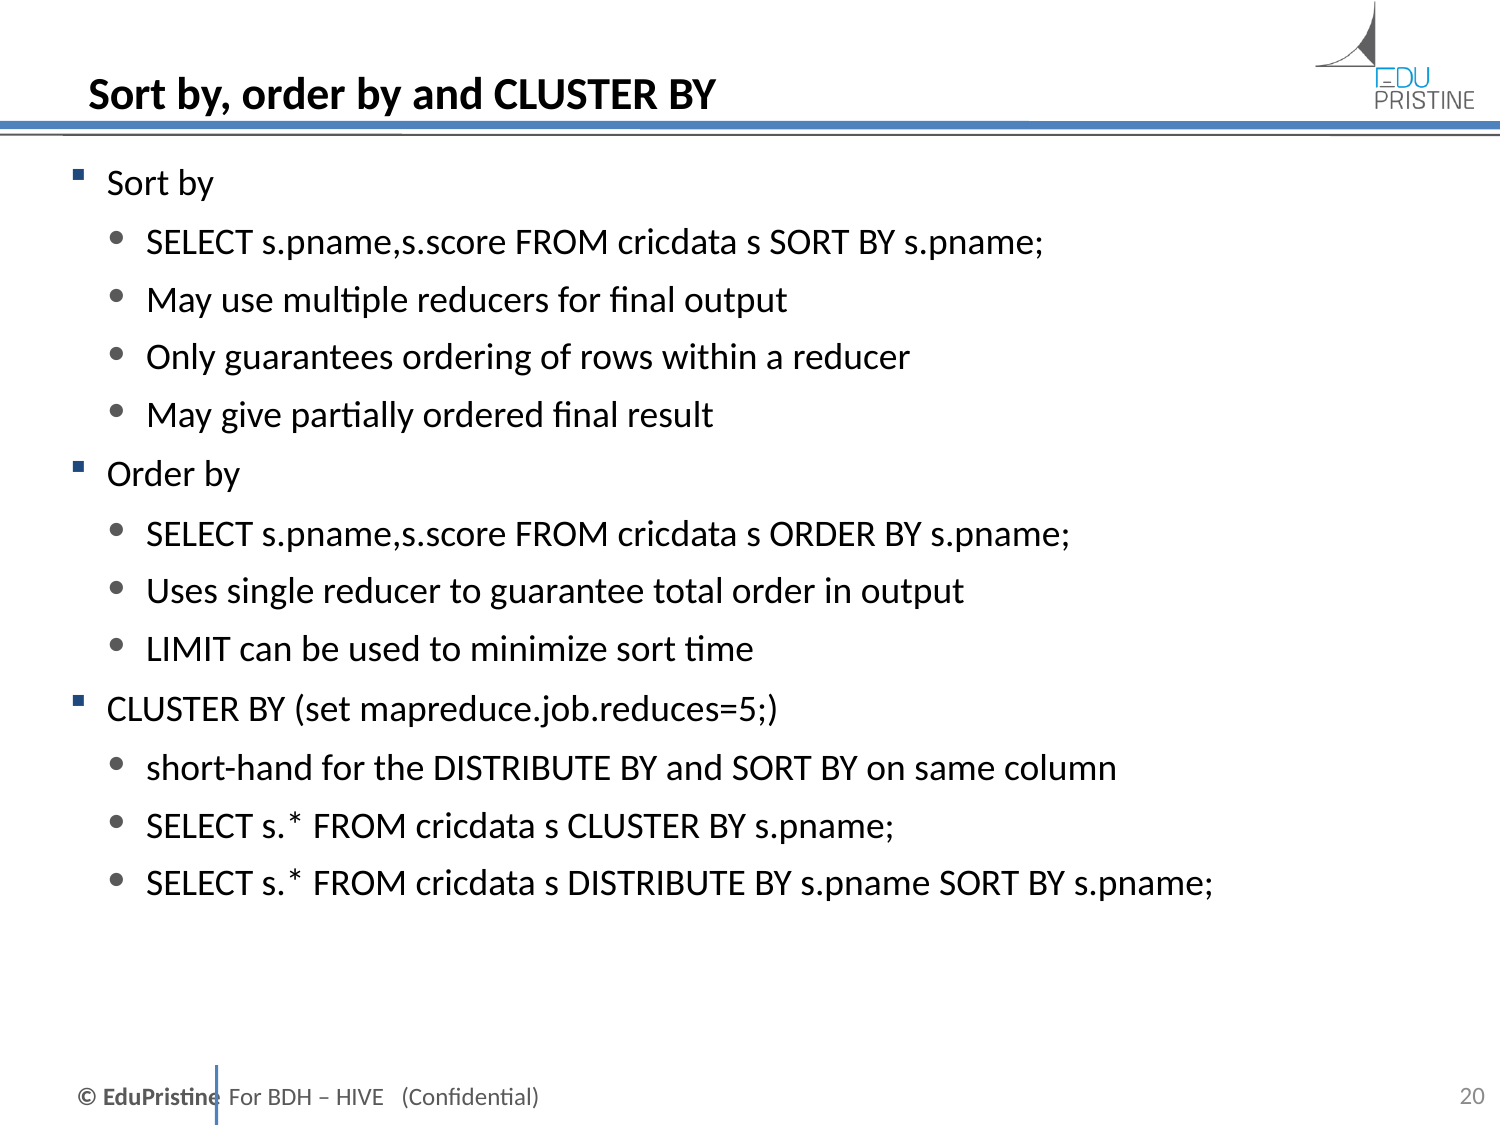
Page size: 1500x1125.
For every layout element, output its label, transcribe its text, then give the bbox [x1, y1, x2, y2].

picture [1315, 1, 1474, 109]
list Sort by SELECT s.pname,s.score FROM cricdata s SORT BY s.pname; May use multiple reducers for final output Only guarantees ordering of rows within a reducer May give partially ordered final result Order by SELECT s.pname,s.score FROM cricdata s ORDER BY s.pname; Uses single reducer to guarantee total order in output LIMIT can be used to minimize sort time CLUSTER BY (set mapreduce.job.reduces=5;) short-hand for the DISTRIBUTE BY and SORT BY on same column SELECT s.* FROM cricdata s CLUSTER BY s.pname; SELECT s.* FROM cricdata s DISTRIBUTE BY s.pname SORT BY s.pname; [62, 149, 1413, 1021]
title Sort by, order by and CLUSTER BY [80, 10, 1308, 126]
slide_number 20 [1425, 1065, 1500, 1125]
